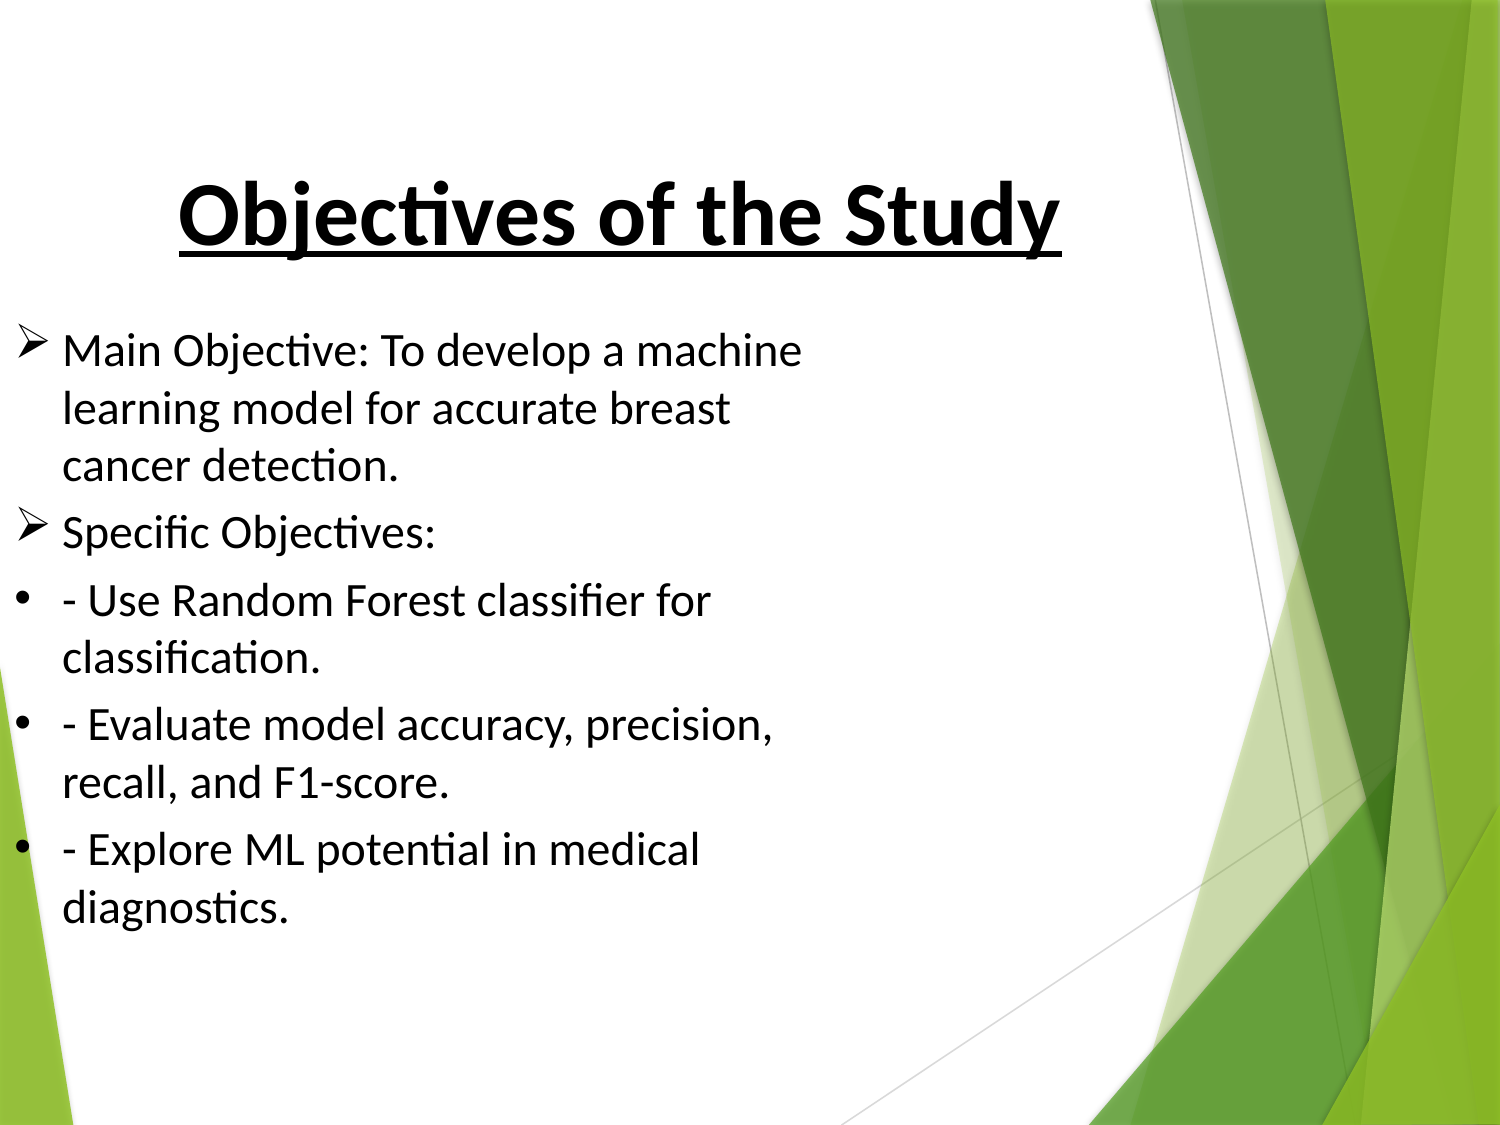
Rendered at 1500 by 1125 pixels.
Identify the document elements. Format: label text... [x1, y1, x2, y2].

title Objectives of the Study [99, 99, 1142, 317]
list Main Objective: To develop a machine learning model for accurate breast cancer detection. Specific Objectives: - Use Random Forest classifier for classification. - Evaluate model accuracy, precision, recall, and F1-score. - Explore ML potential in medical diagnostics. [0, 311, 866, 948]
